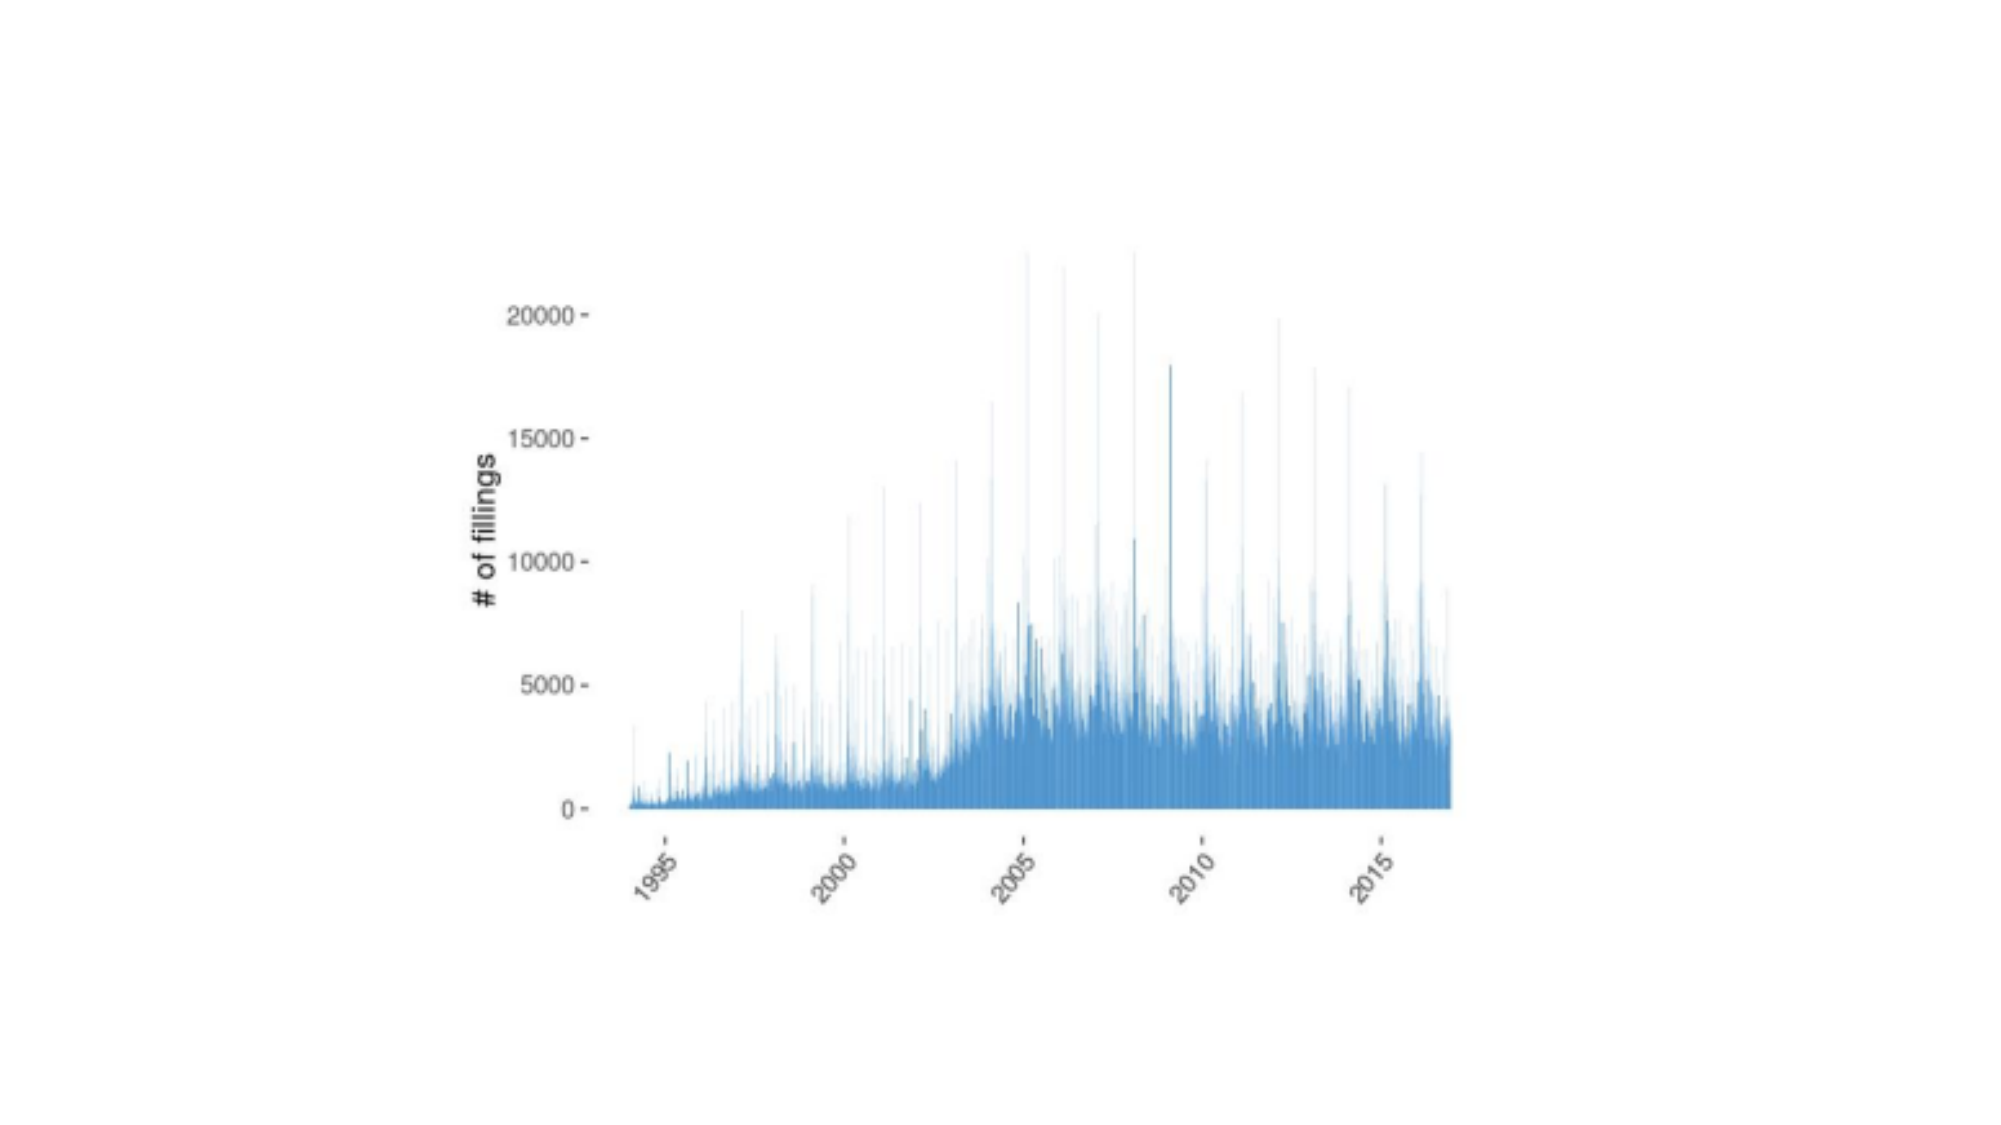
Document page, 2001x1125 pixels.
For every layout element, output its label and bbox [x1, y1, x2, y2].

picture [419, 191, 1540, 934]
